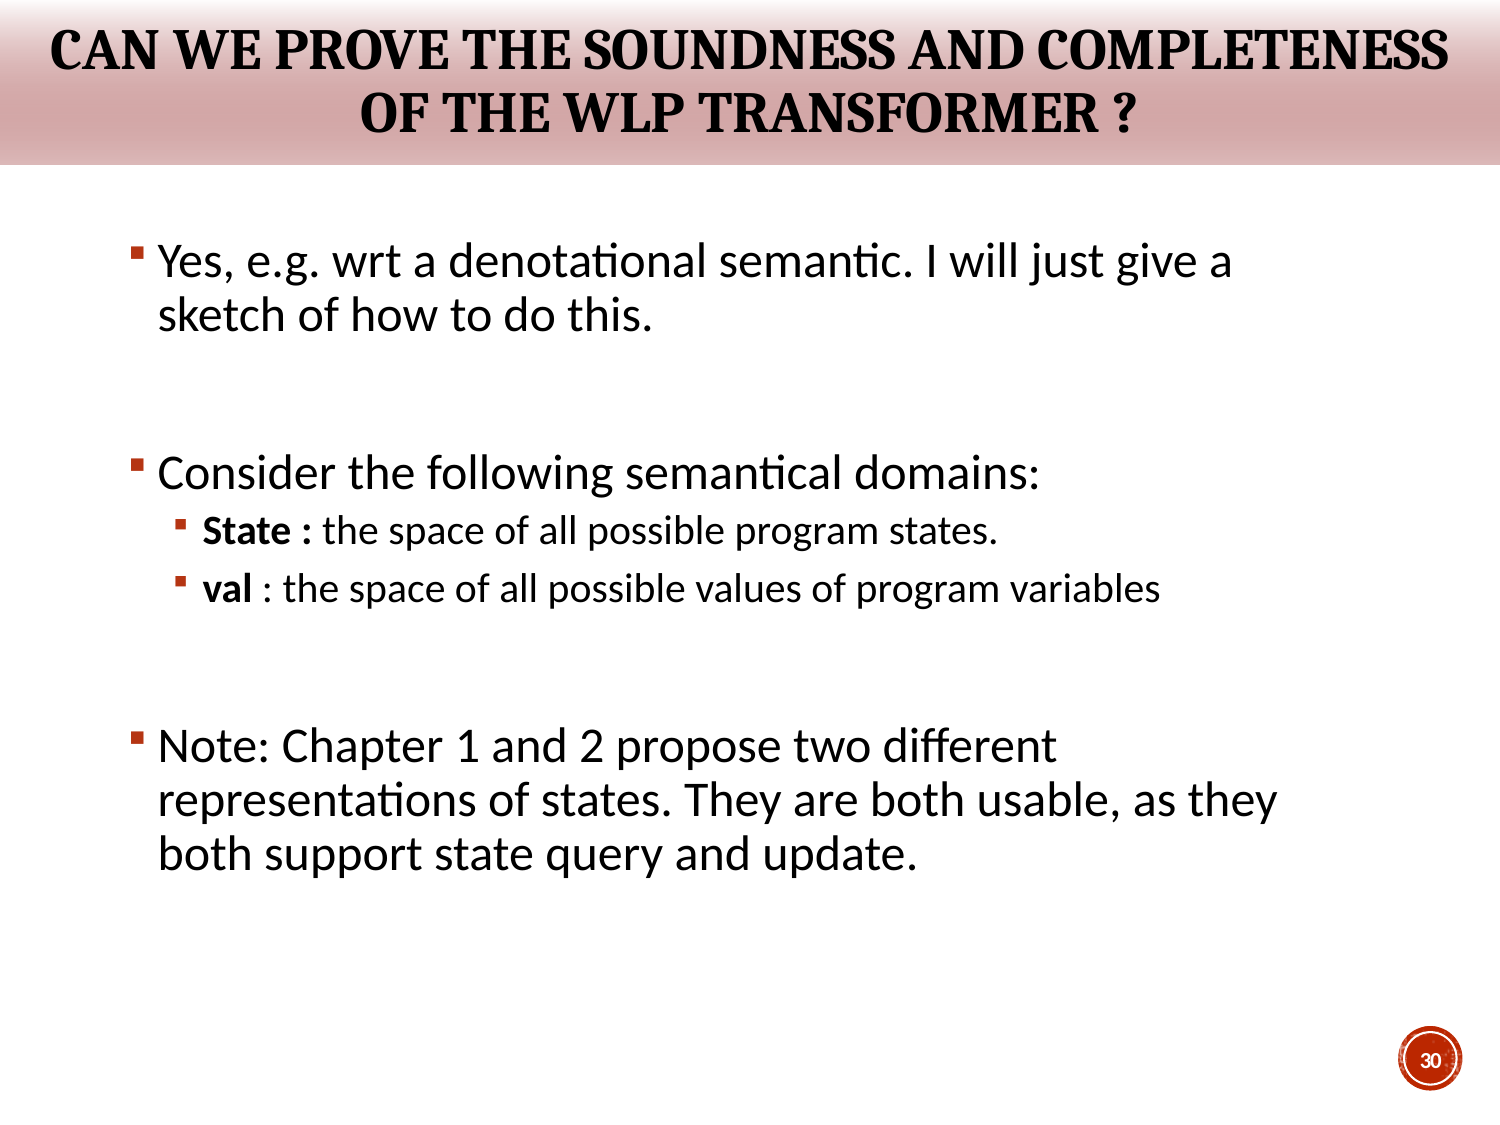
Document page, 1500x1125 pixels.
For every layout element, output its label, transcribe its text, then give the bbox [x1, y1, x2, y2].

slide_number 30 [1391, 1028, 1471, 1089]
list Yes, e.g. wrt a denotational semantic. I will just give a sketch of how to do this. Consider the following semantical domains: State : the space of all possible program states. val : the space of all possible values of program variables Note: Chapter 1 and 2 propose two different representations of states. They are both usable, as they both support state query and update. [112, 227, 1388, 986]
title Can we prove the soundness and completeness of the wlp transformer ? [0, 0, 1500, 165]
